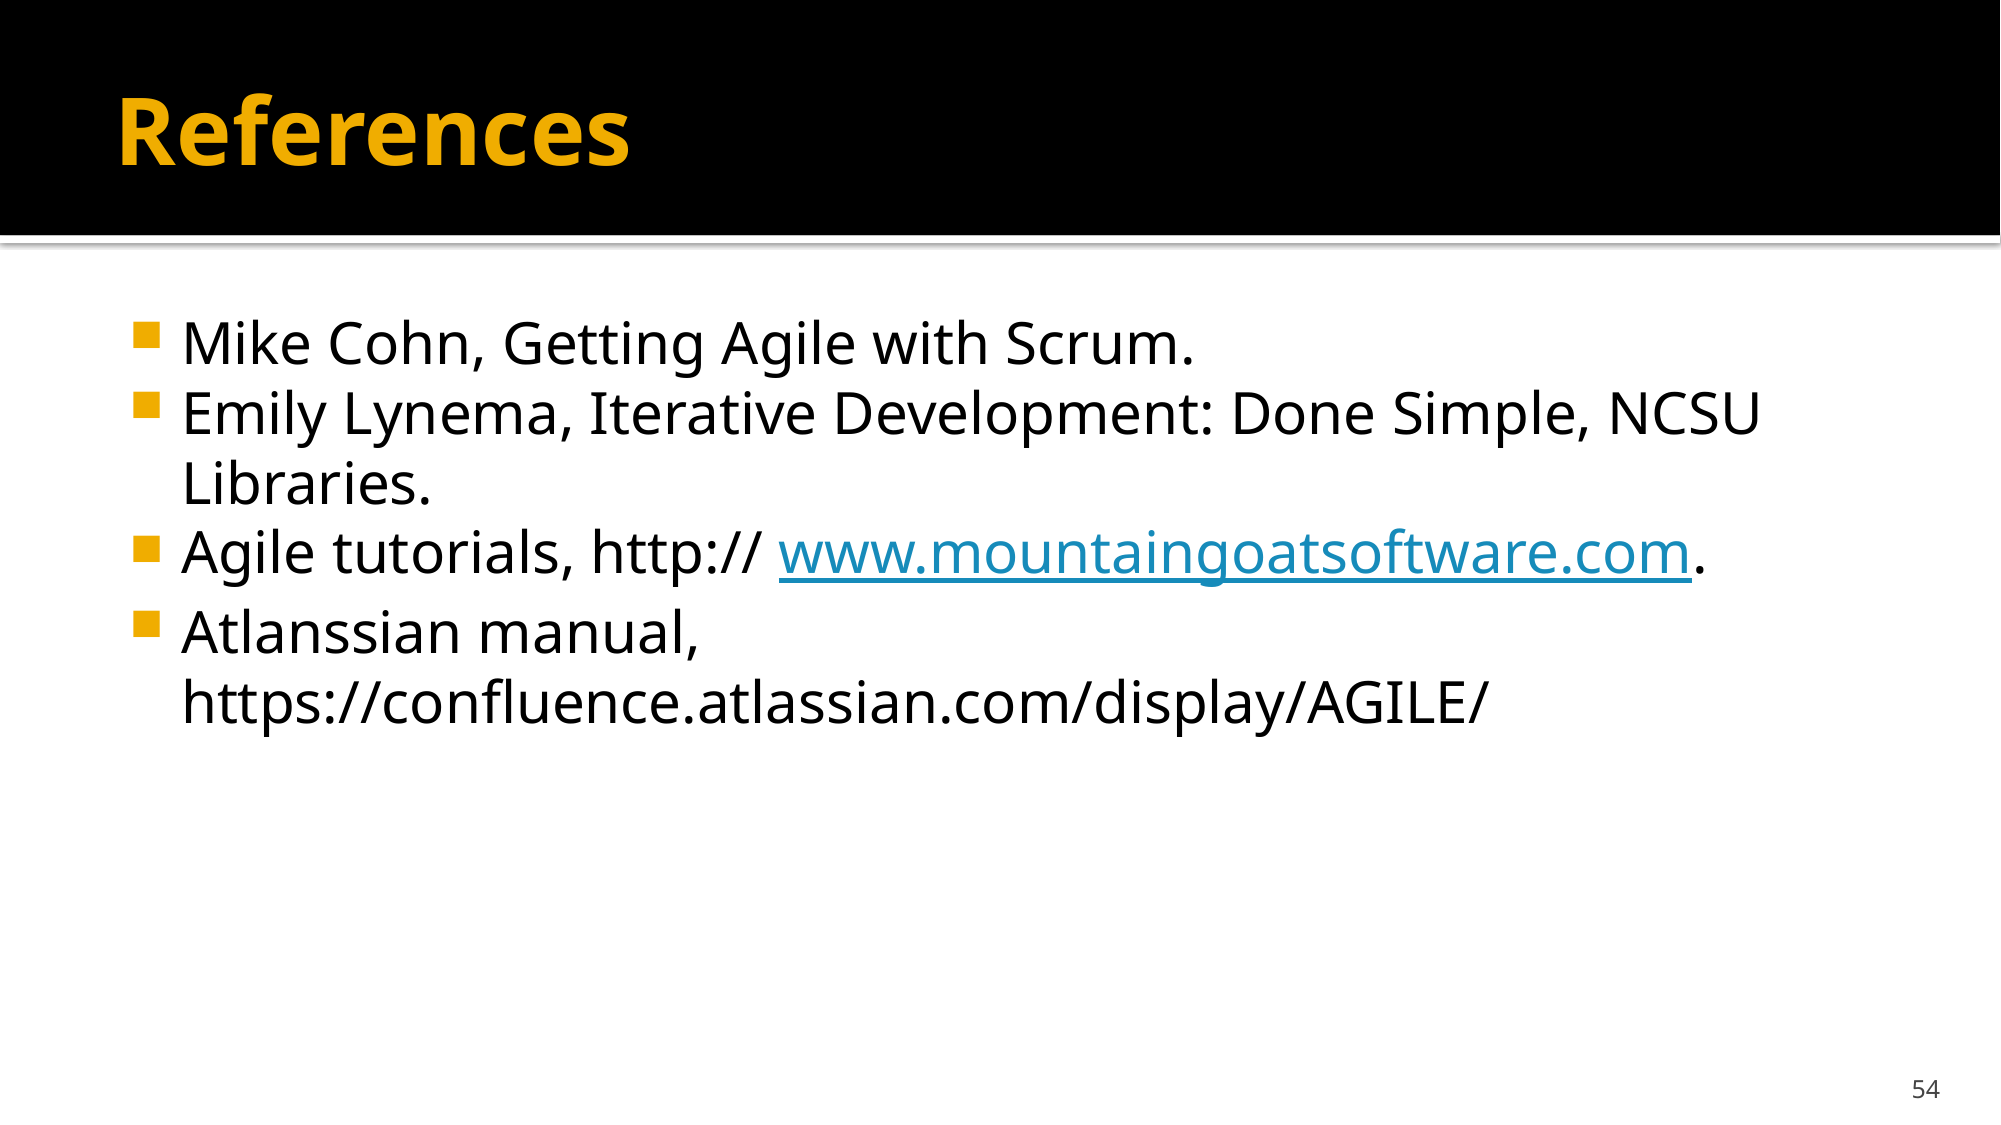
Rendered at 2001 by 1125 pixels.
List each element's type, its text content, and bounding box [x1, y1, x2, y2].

list Mike Cohn, Getting Agile with Scrum. Emily Lynema, Iterative Development: Done Simple, NCSU Libraries. Agile tutorials, http:// www.mountaingoatsoftware.com. Atlanssian manual, https://confluence.atlassian.com/display/AGILE/ [99, 291, 1900, 1050]
title References [99, 25, 1900, 231]
slide_number 54 [1794, 1062, 1955, 1108]
